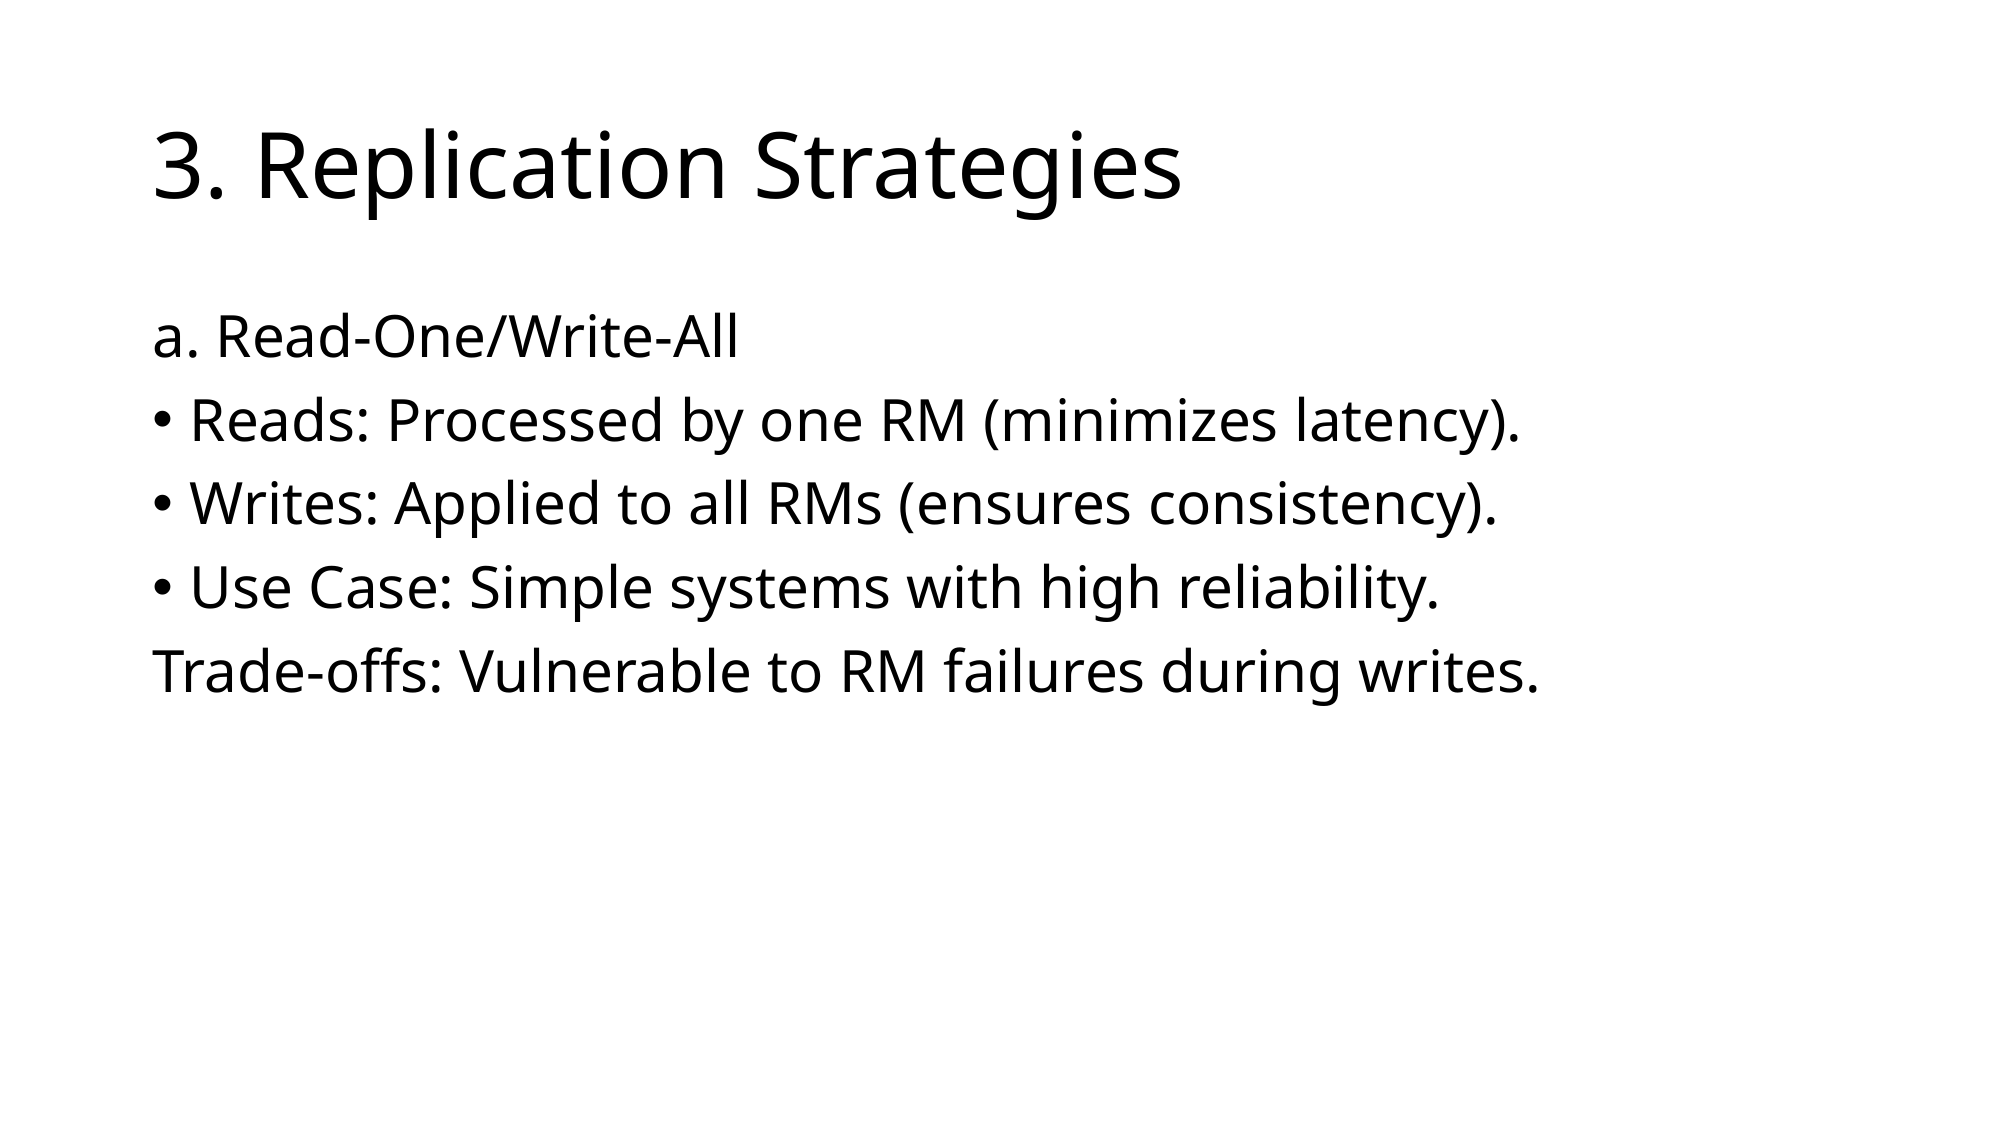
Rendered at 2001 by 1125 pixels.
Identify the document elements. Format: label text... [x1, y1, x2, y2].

title 3. Replication Strategies [137, 59, 1863, 278]
list a. Read-One/Write-All Reads: Processed by one RM (minimizes latency). Writes: Applied to all RMs (ensures consistency). Use Case: Simple systems with high reliability. Trade-offs: Vulnerable to RM failures during writes. [137, 299, 1863, 1014]
